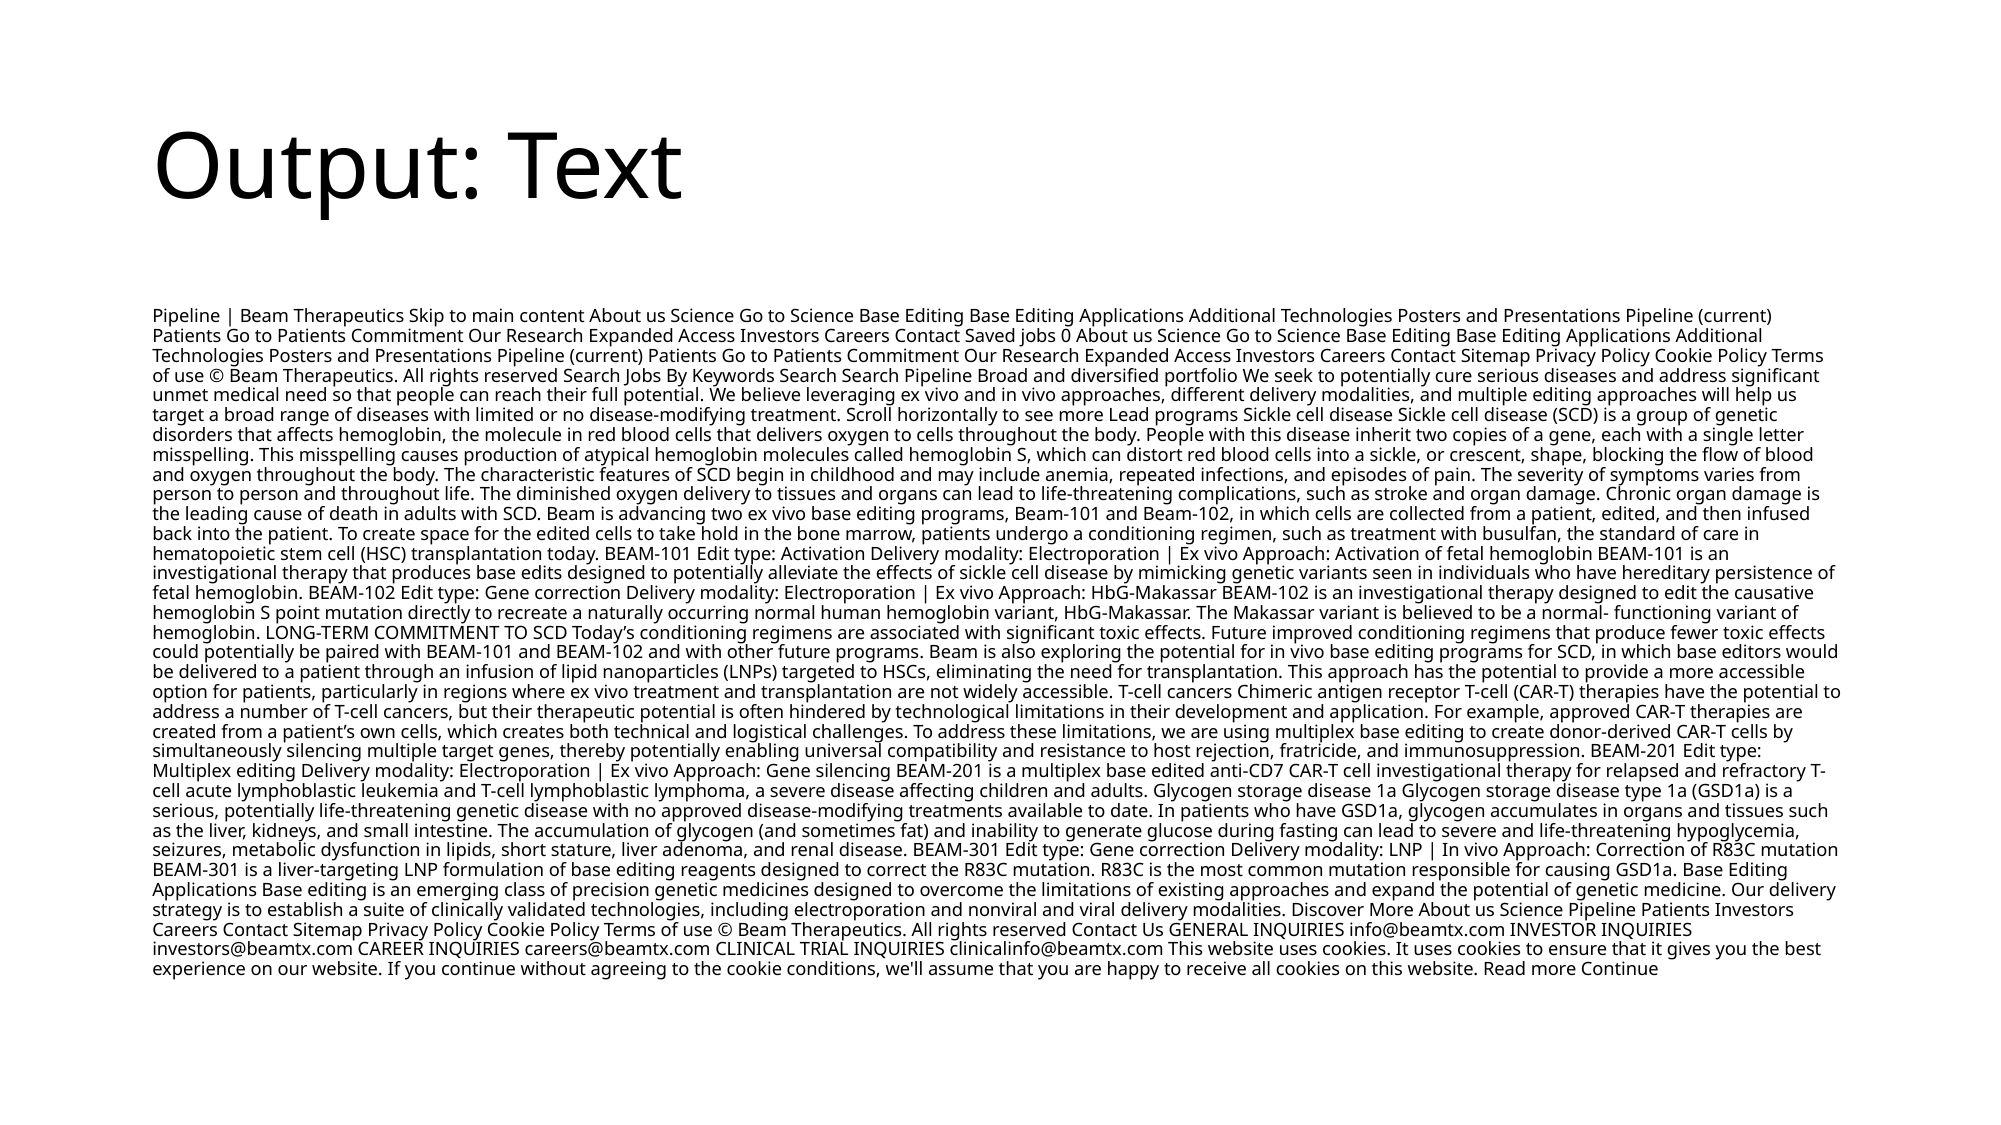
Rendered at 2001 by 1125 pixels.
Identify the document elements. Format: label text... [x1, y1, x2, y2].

list Pipeline | Beam Therapeutics Skip to main content About us Science Go to Science Base Editing Base Editing Applications Additional Technologies Posters and Presentations Pipeline (current) Patients Go to Patients Commitment Our Research Expanded Access Investors Careers Contact Saved jobs 0 About us Science Go to Science Base Editing Base Editing Applications Additional Technologies Posters and Presentations Pipeline (current) Patients Go to Patients Commitment Our Research Expanded Access Investors Careers Contact Sitemap Privacy Policy Cookie Policy Terms of use © Beam Therapeutics. All rights reserved Search Jobs By Keywords Search Search Pipeline Broad and diversified portfolio We seek to potentially cure serious diseases and address significant unmet medical need so that people can reach their full potential. We believe leveraging ex vivo and in vivo approaches, different delivery modalities, and multiple editing approaches will help us target a broad range of diseases with limited or no disease-modifying treatment. Scroll horizontally to see more Lead programs Sickle cell disease Sickle cell disease (SCD) is a group of genetic disorders that affects hemoglobin, the molecule in red blood cells that delivers oxygen to cells throughout the body. People with this disease inherit two copies of a gene, each with a single letter misspelling. This misspelling causes production of atypical hemoglobin molecules called hemoglobin S, which can distort red blood cells into a sickle, or crescent, shape, blocking the flow of blood and oxygen throughout the body. The characteristic features of SCD begin in childhood and may include anemia, repeated infections, and episodes of pain. The severity of symptoms varies from person to person and throughout life. The diminished oxygen delivery to tissues and organs can lead to life-threatening complications, such as stroke and organ damage. Chronic organ damage is the leading cause of death in adults with SCD. Beam is advancing two ex vivo base editing programs, Beam-101 and Beam-102, in which cells are collected from a patient, edited, and then infused back into the patient. To create space for the edited cells to take hold in the bone marrow, patients undergo a conditioning regimen, such as treatment with busulfan, the standard of care in hematopoietic stem cell (HSC) transplantation today. BEAM-101 Edit type: Activation Delivery modality: Electroporation | Ex vivo Approach: Activation of fetal hemoglobin BEAM-101 is an investigational therapy that produces base edits designed to potentially alleviate the effects of sickle cell disease by mimicking genetic variants seen in individuals who have hereditary persistence of fetal hemoglobin. BEAM-102 Edit type: Gene correction Delivery modality: Electroporation | Ex vivo Approach: HbG-Makassar BEAM-102 is an investigational therapy designed to edit the causative hemoglobin S point mutation directly to recreate a naturally occurring normal human hemoglobin variant, HbG-Makassar. The Makassar variant is believed to be a normal- functioning variant of hemoglobin. LONG-TERM COMMITMENT TO SCD Today’s conditioning regimens are associated with significant toxic effects. Future improved conditioning regimens that produce fewer toxic effects could potentially be paired with BEAM-101 and BEAM-102 and with other future programs. Beam is also exploring the potential for in vivo base editing programs for SCD, in which base editors would be delivered to a patient through an infusion of lipid nanoparticles (LNPs) targeted to HSCs, eliminating the need for transplantation. This approach has the potential to provide a more accessible option for patients, particularly in regions where ex vivo treatment and transplantation are not widely accessible. T-cell cancers Chimeric antigen receptor T-cell (CAR-T) therapies have the potential to address a number of T-cell cancers, but their therapeutic potential is often hindered by technological limitations in their development and application. For example, approved CAR-T therapies are created from a patient’s own cells, which creates both technical and logistical challenges. To address these limitations, we are using multiplex base editing to create donor-derived CAR-T cells by simultaneously silencing multiple target genes, thereby potentially enabling universal compatibility and resistance to host rejection, fratricide, and immunosuppression. BEAM-201 Edit type: Multiplex editing Delivery modality: Electroporation | Ex vivo Approach: Gene silencing BEAM-201 is a multiplex base edited anti-CD7 CAR-T cell investigational therapy for relapsed and refractory T-cell acute lymphoblastic leukemia and T-cell lymphoblastic lymphoma, a severe disease affecting children and adults. Glycogen storage disease 1a Glycogen storage disease type 1a (GSD1a) is a serious, potentially life-threatening genetic disease with no approved disease-modifying treatments available to date. In patients who have GSD1a, glycogen accumulates in organs and tissues such as the liver, kidneys, and small intestine. The accumulation of glycogen (and sometimes fat) and inability to generate glucose during fasting can lead to severe and life-threatening hypoglycemia, seizures, metabolic dysfunction in lipids, short stature, liver adenoma, and renal disease. BEAM-301 Edit type: Gene correction Delivery modality: LNP | In vivo Approach: Correction of R83C mutation BEAM-301 is a liver-targeting LNP formulation of base editing reagents designed to correct the R83C mutation. R83C is the most common mutation responsible for causing GSD1a. Base Editing Applications Base editing is an emerging class of precision genetic medicines designed to overcome the limitations of existing approaches and expand the potential of genetic medicine. Our delivery strategy is to establish a suite of clinically validated technologies, including electroporation and nonviral and viral delivery modalities. Discover More About us Science Pipeline Patients Investors Careers Contact Sitemap Privacy Policy Cookie Policy Terms of use © Beam Therapeutics. All rights reserved Contact Us GENERAL INQUIRIES info@beamtx.com INVESTOR INQUIRIES investors@beamtx.com CAREER INQUIRIES careers@beamtx.com CLINICAL TRIAL INQUIRIES clinicalinfo@beamtx.com This website uses cookies. It uses cookies to ensure that it gives you the best experience on our website. If you continue without agreeing to the cookie conditions, we'll assume that you are happy to receive all cookies on this website. Read more Continue [137, 299, 1863, 1014]
title Output: Text [137, 59, 1863, 278]
